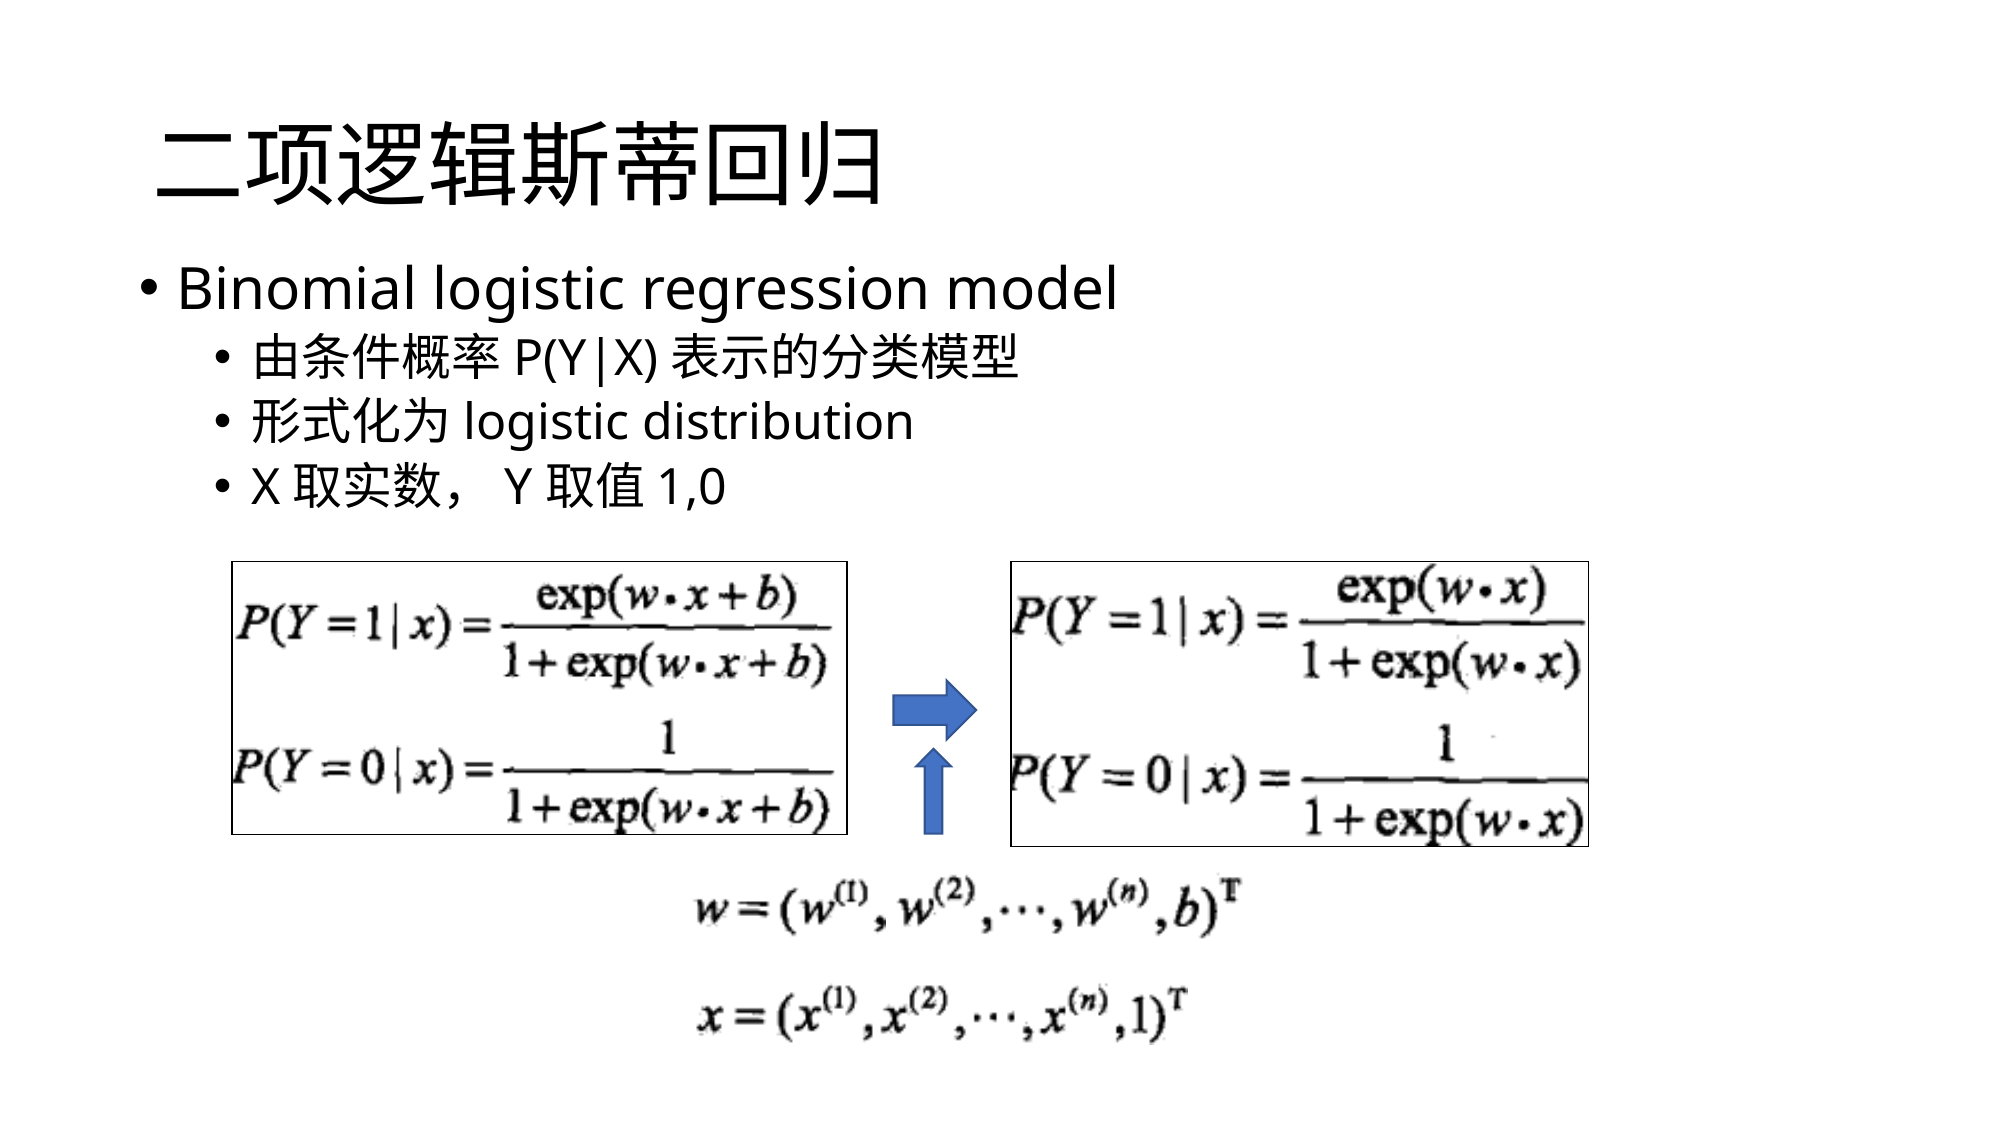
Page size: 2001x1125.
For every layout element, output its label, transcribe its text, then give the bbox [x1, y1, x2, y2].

picture [693, 973, 1188, 1045]
picture [687, 866, 886, 941]
text_box [892, 678, 978, 743]
text_box [913, 747, 954, 835]
title 二项逻辑斯蒂回归 [137, 59, 1863, 278]
picture [1011, 562, 1588, 846]
picture [893, 869, 1252, 941]
picture [232, 562, 847, 834]
list Binomial logistic regression model 由条件概率P(Y|X)表示的分类模型 形式化为logistic distribution X取实数，Y取值1,0 [124, 251, 1849, 966]
